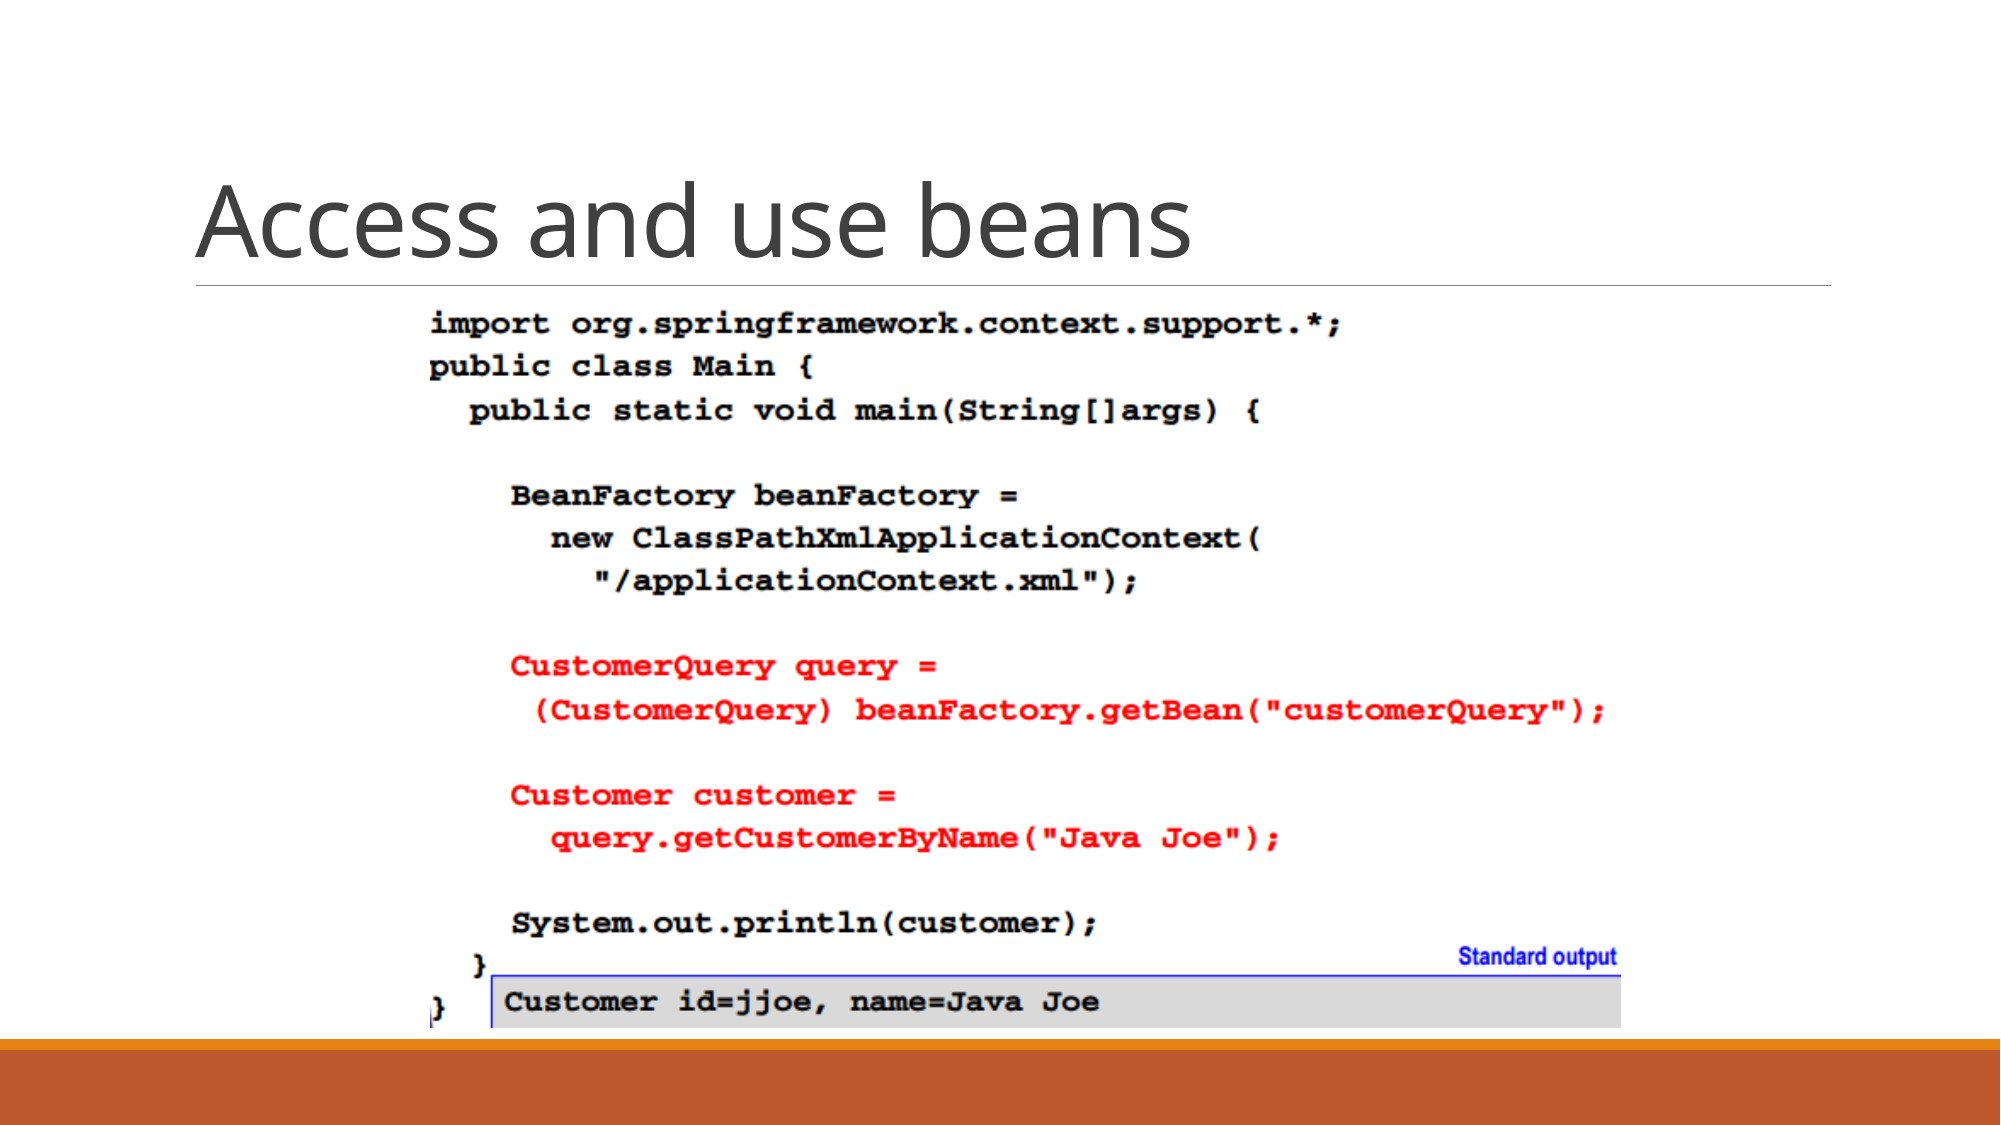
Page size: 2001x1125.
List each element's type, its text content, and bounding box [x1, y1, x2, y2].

title Access and use beans [180, 47, 1830, 285]
picture [430, 301, 1621, 1028]
